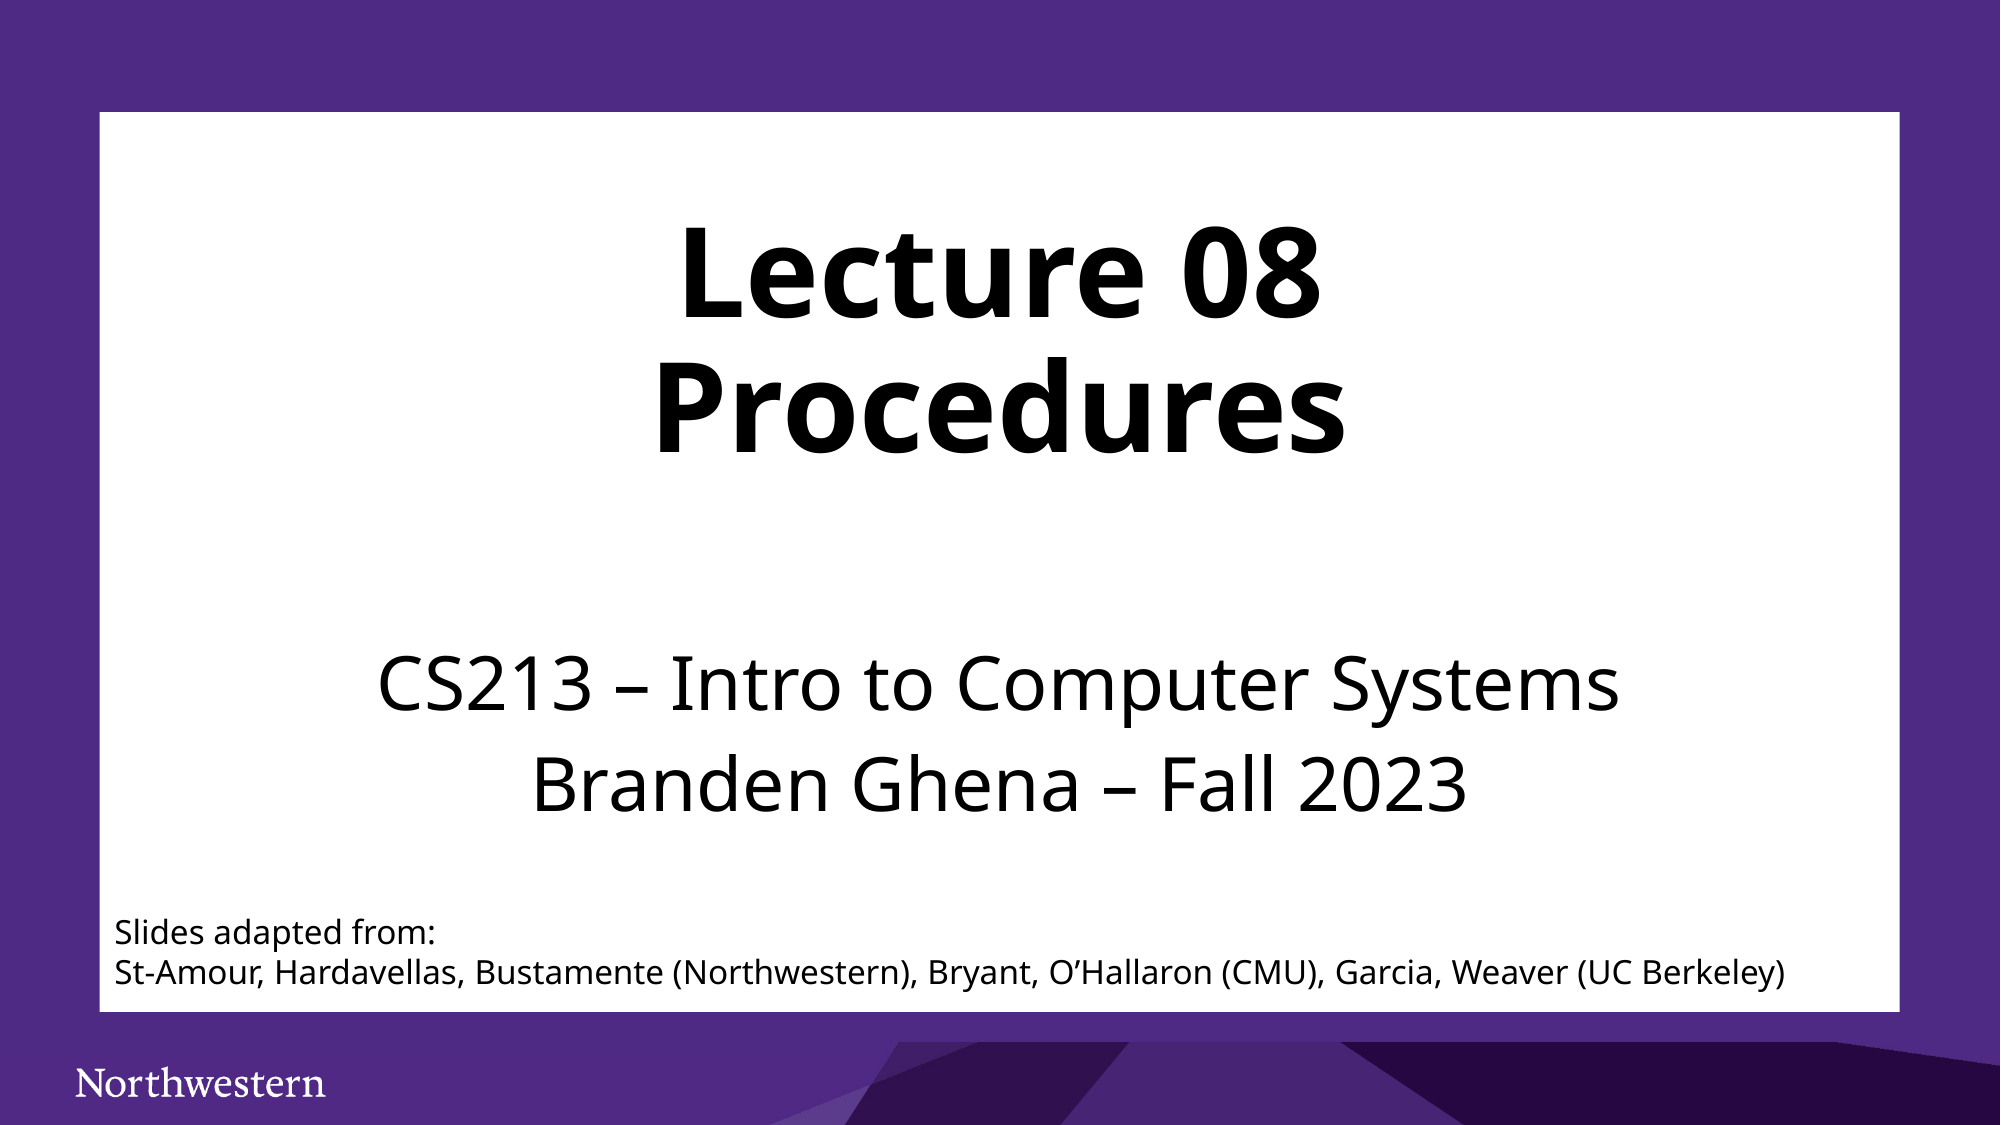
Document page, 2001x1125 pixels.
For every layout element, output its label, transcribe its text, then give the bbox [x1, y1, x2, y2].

picture [0, 1042, 2000, 1125]
text_box Slides adapted from: St-Amour, Hardavellas, Bustamente (Northwestern), Bryant, O’Hallaron (CMU), Garcia, Weaver (UC Berkeley) [99, 904, 1900, 999]
subtitle CS213 – Intro to Computer Systems Branden Ghena – Fall 2023 [99, 637, 1900, 863]
title Lecture 08 Procedures [99, 112, 1900, 488]
